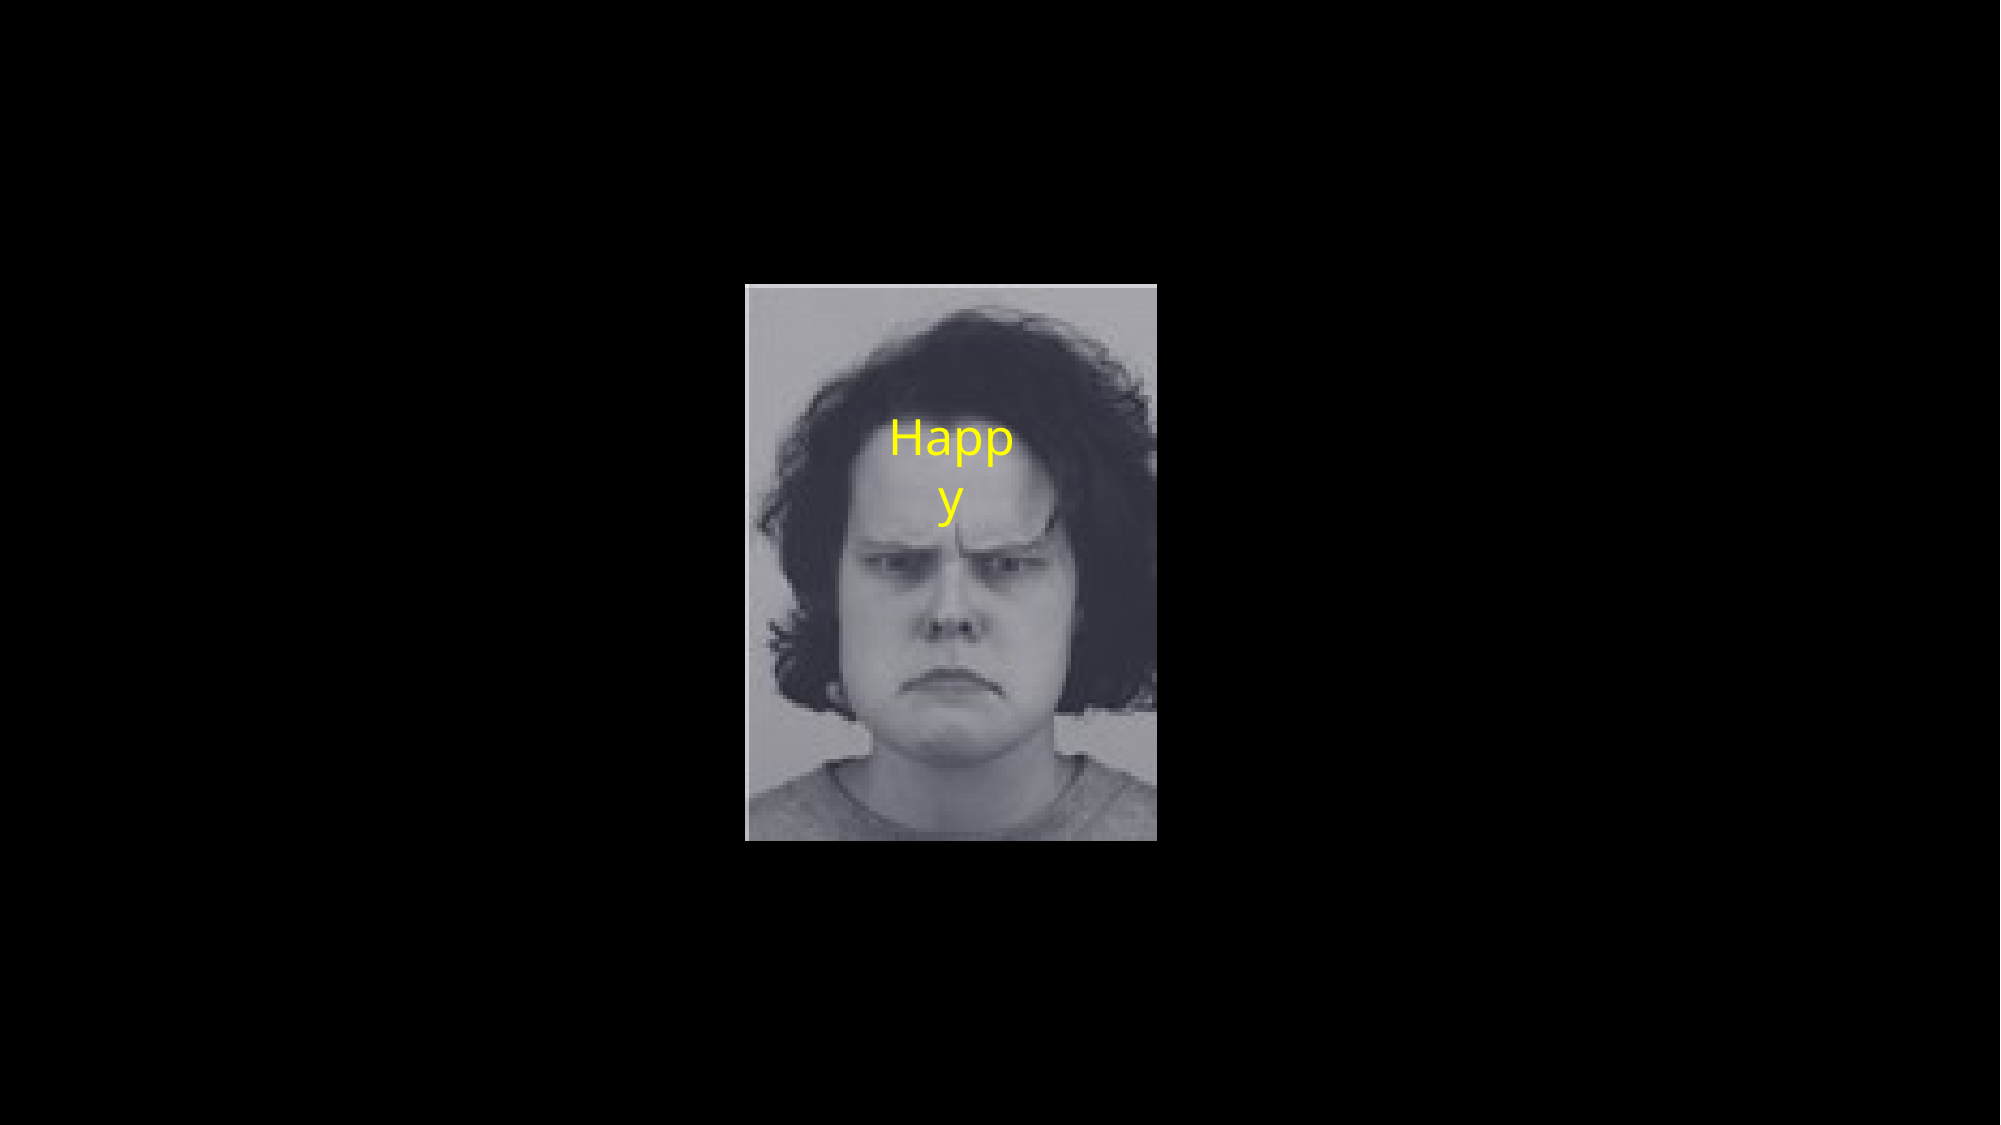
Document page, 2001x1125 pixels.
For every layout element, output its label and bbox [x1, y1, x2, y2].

picture [745, 284, 1157, 841]
